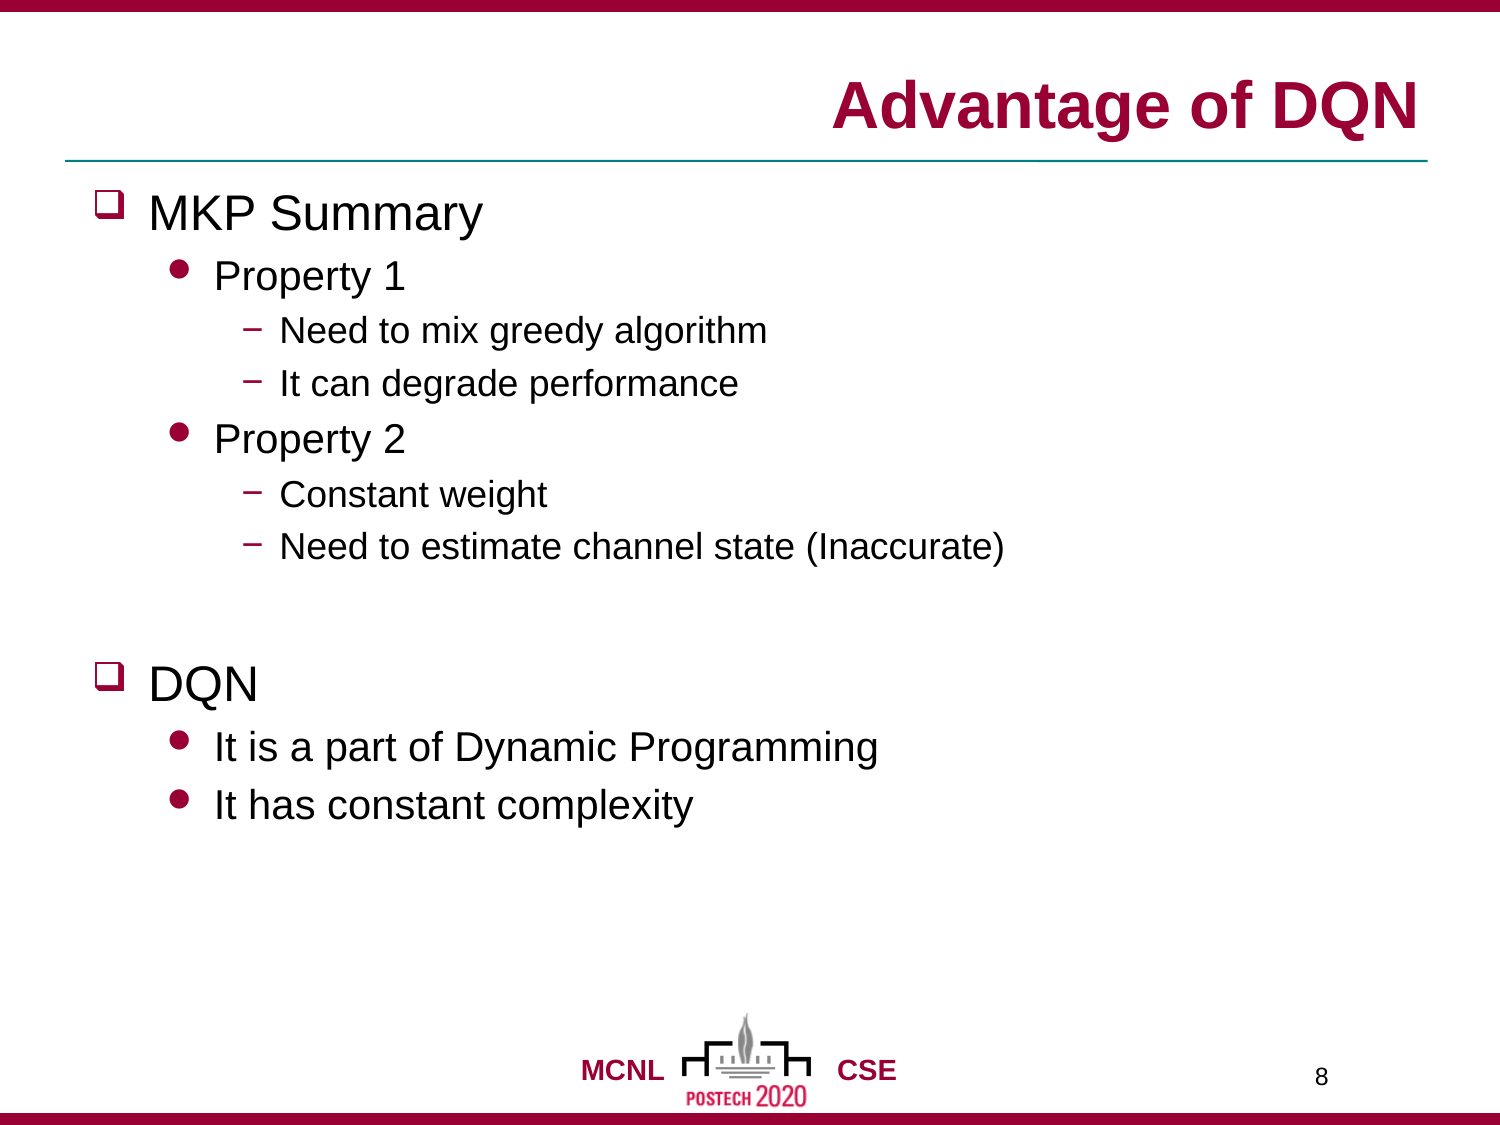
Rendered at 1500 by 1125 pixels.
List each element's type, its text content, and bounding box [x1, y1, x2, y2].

slide_number 8 [1299, 1052, 1425, 1113]
title Advantage of DQN [74, 36, 1436, 150]
list MKP Summary Property 1 Need to mix greedy algorithm It can degrade performance Property 2 Constant weight Need to estimate channel state (Inaccurate) DQN It is a part of Dynamic Programming It has constant complexity [76, 172, 1427, 1024]
picture [672, 1024, 820, 1111]
